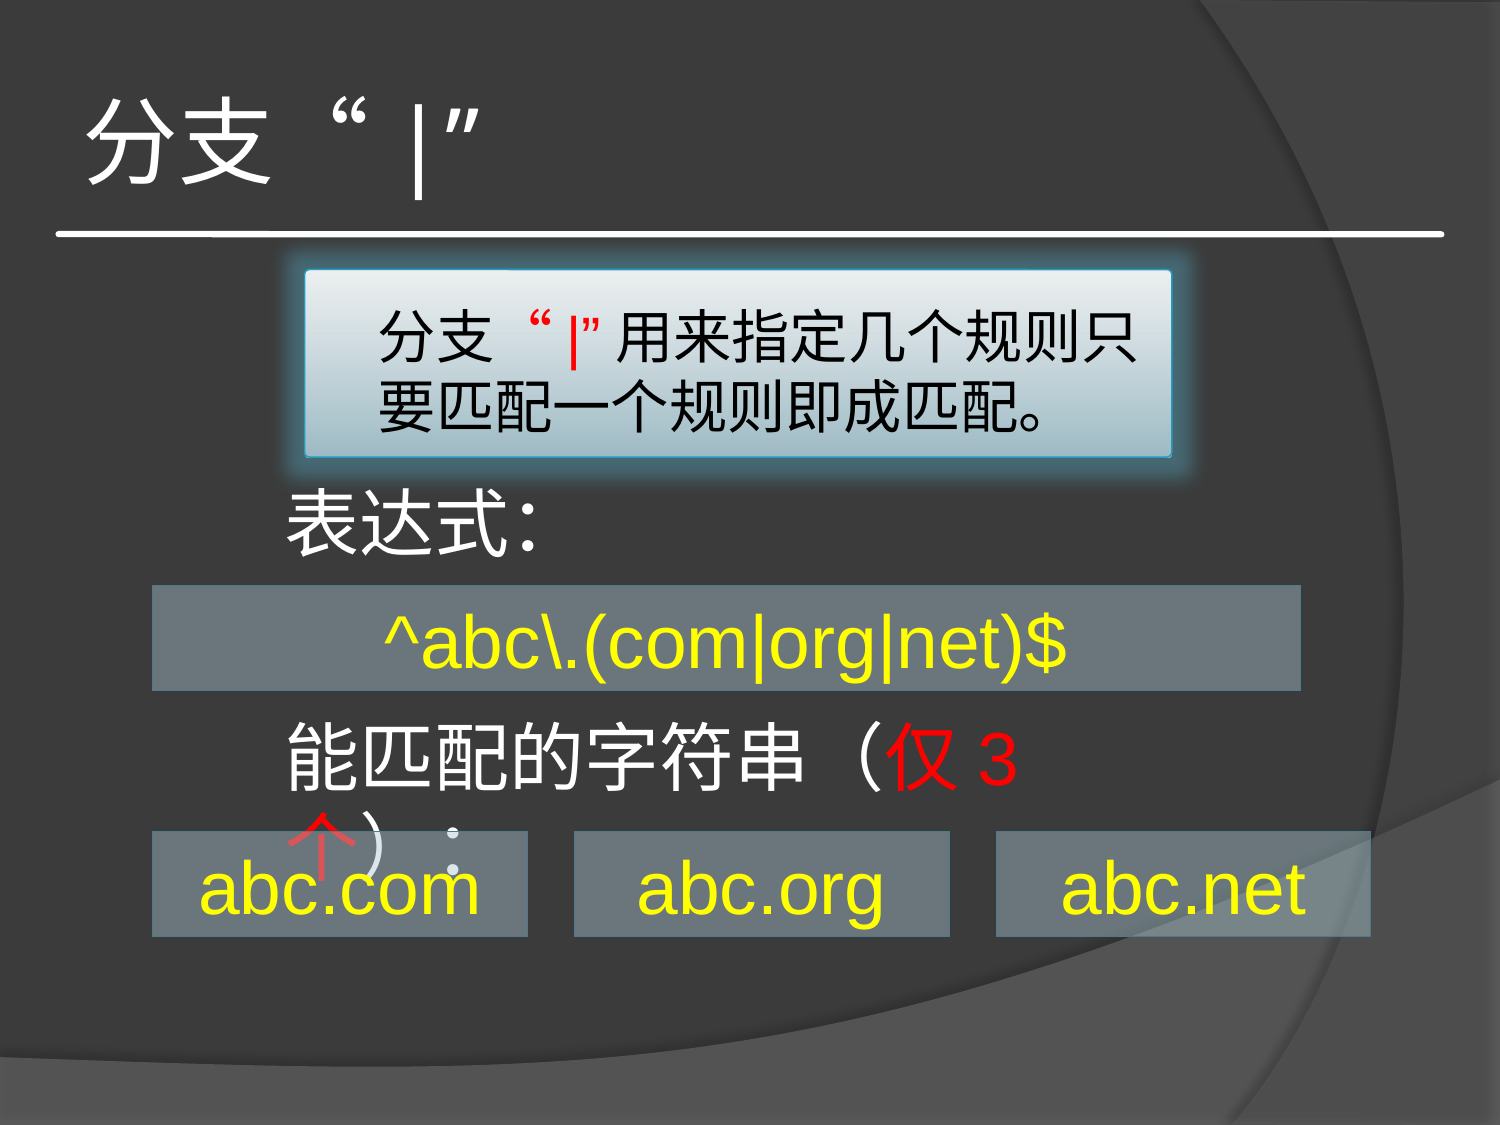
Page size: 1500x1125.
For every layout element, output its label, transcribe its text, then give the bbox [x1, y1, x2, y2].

title 分支“|” [75, 45, 1300, 225]
text_box abc.net [996, 831, 1371, 937]
text_box 表达式： [269, 468, 610, 574]
text_box abc.com [152, 831, 528, 937]
text_box 能匹配的字符串（仅3个）： [269, 703, 1172, 898]
text_box abc.org [574, 831, 950, 937]
text_box 分支“|”用来指定几个规则只要匹配一个规则即成匹配。 [363, 292, 1161, 448]
text_box ^abc\.(com|org|net)$ [152, 585, 1301, 691]
text_box [303, 268, 1173, 458]
